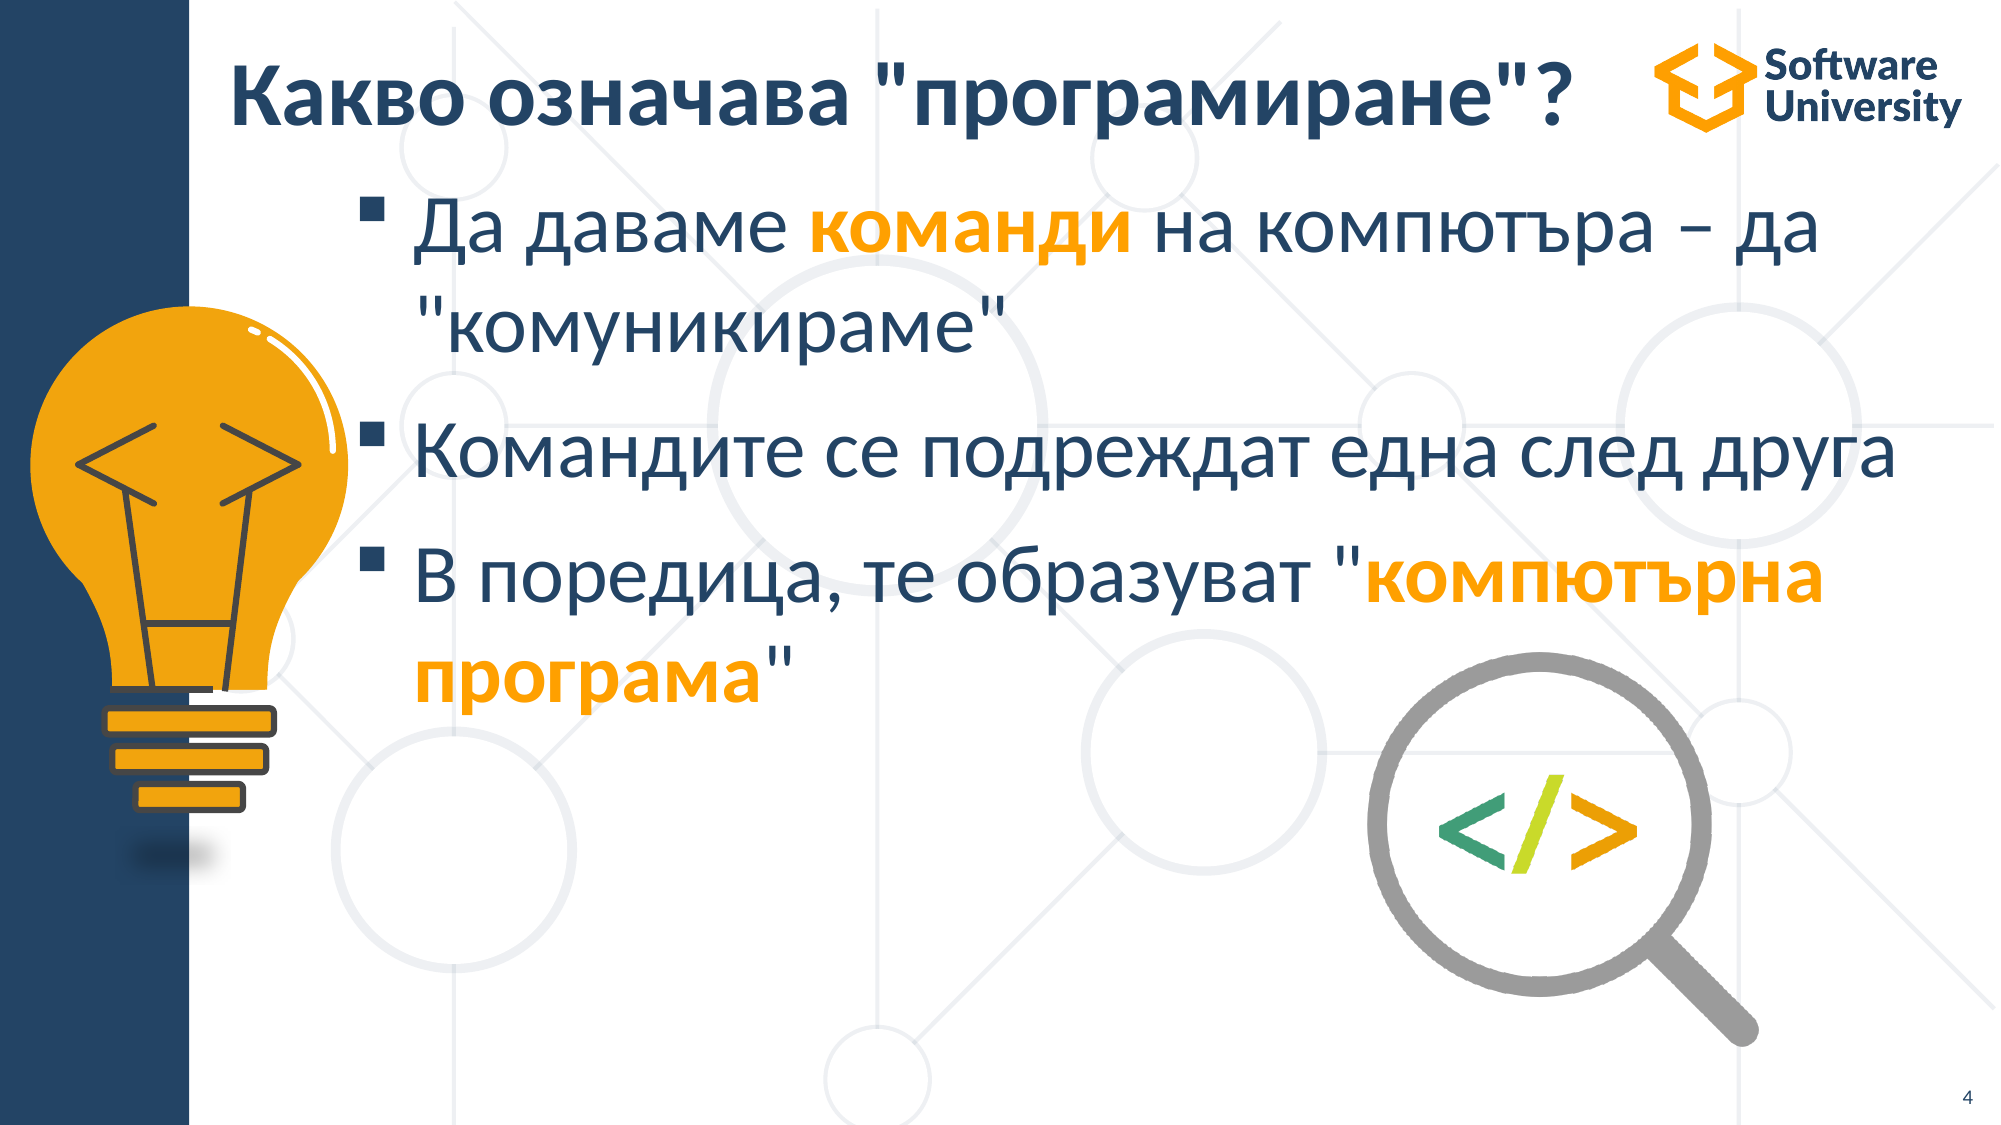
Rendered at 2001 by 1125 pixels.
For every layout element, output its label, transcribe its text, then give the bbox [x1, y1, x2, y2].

picture [1357, 643, 1769, 1055]
picture [1641, 31, 1973, 145]
list Да даваме команди на компютъра – да "комуникираме" Командите се подреждат една след друга В поредица, те образуват "компютърна програма" [336, 163, 1959, 1074]
text_box 4 [1927, 1067, 1989, 1117]
title Какво означава "програмиране"? [212, 16, 1628, 162]
